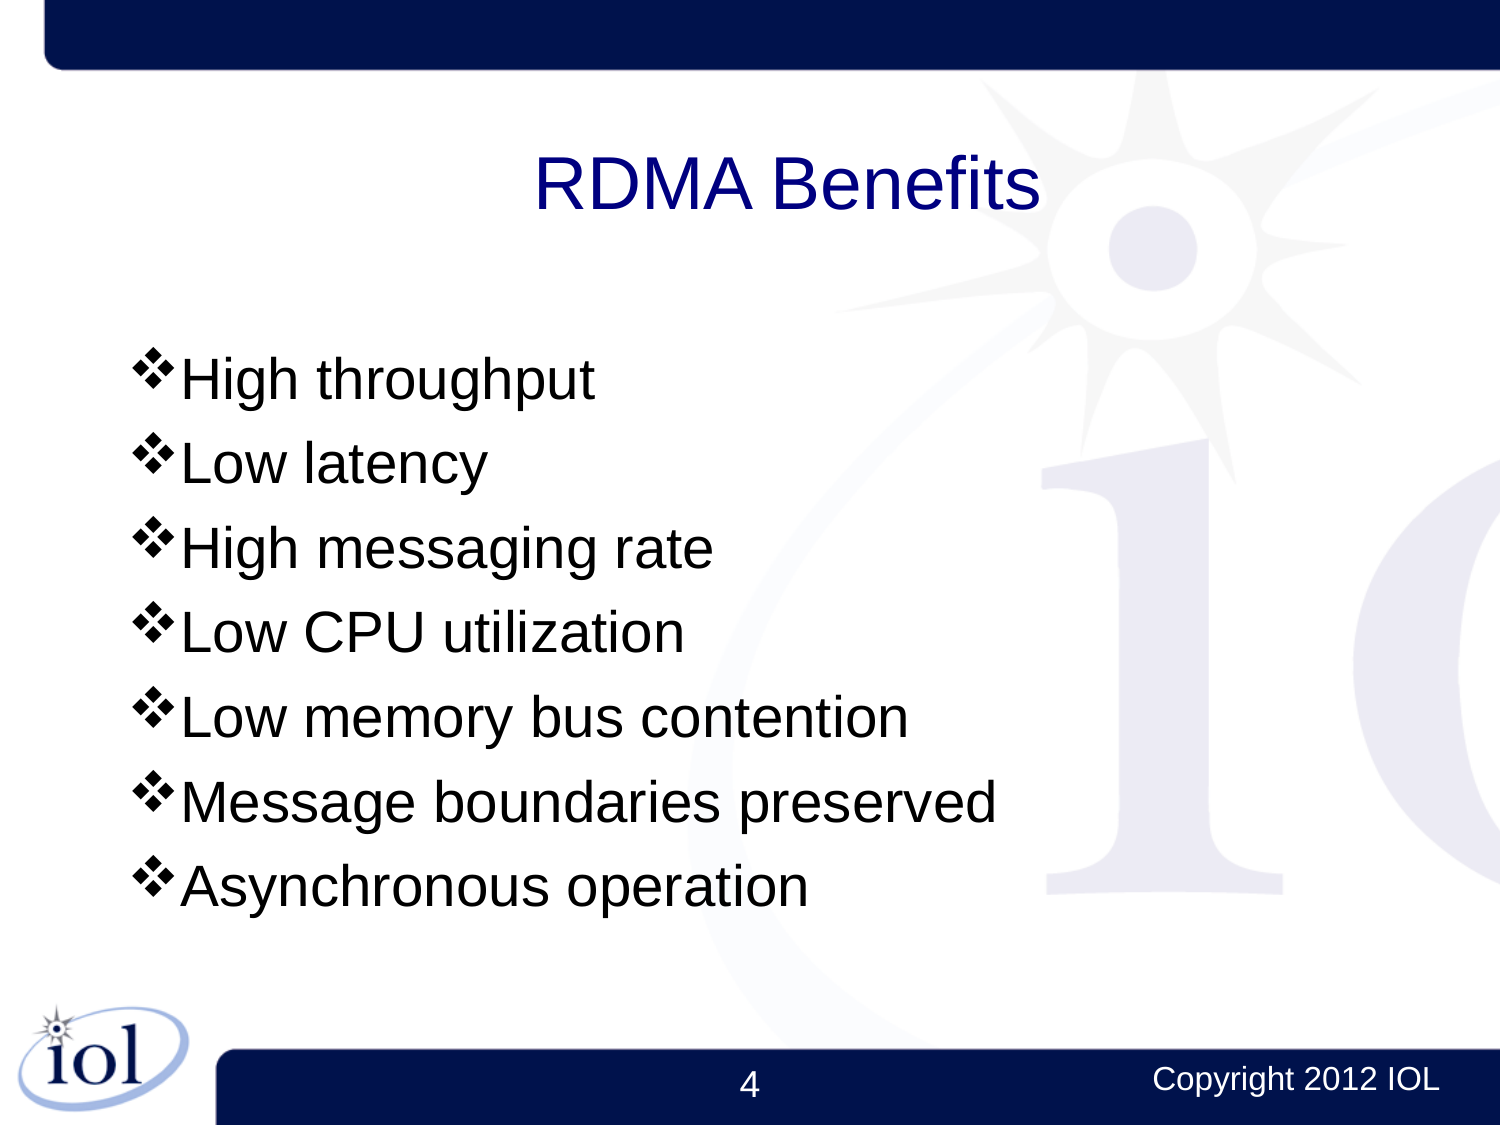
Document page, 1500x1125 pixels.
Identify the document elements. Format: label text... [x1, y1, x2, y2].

text_box High throughput Low latency High messaging rate Low CPU utilization Low memory bus contention Message boundaries preserved Asynchronous operation [112, 333, 1388, 949]
picture [0, 0, 1500, 1125]
text_box RDMA Benefits [112, 97, 1463, 263]
